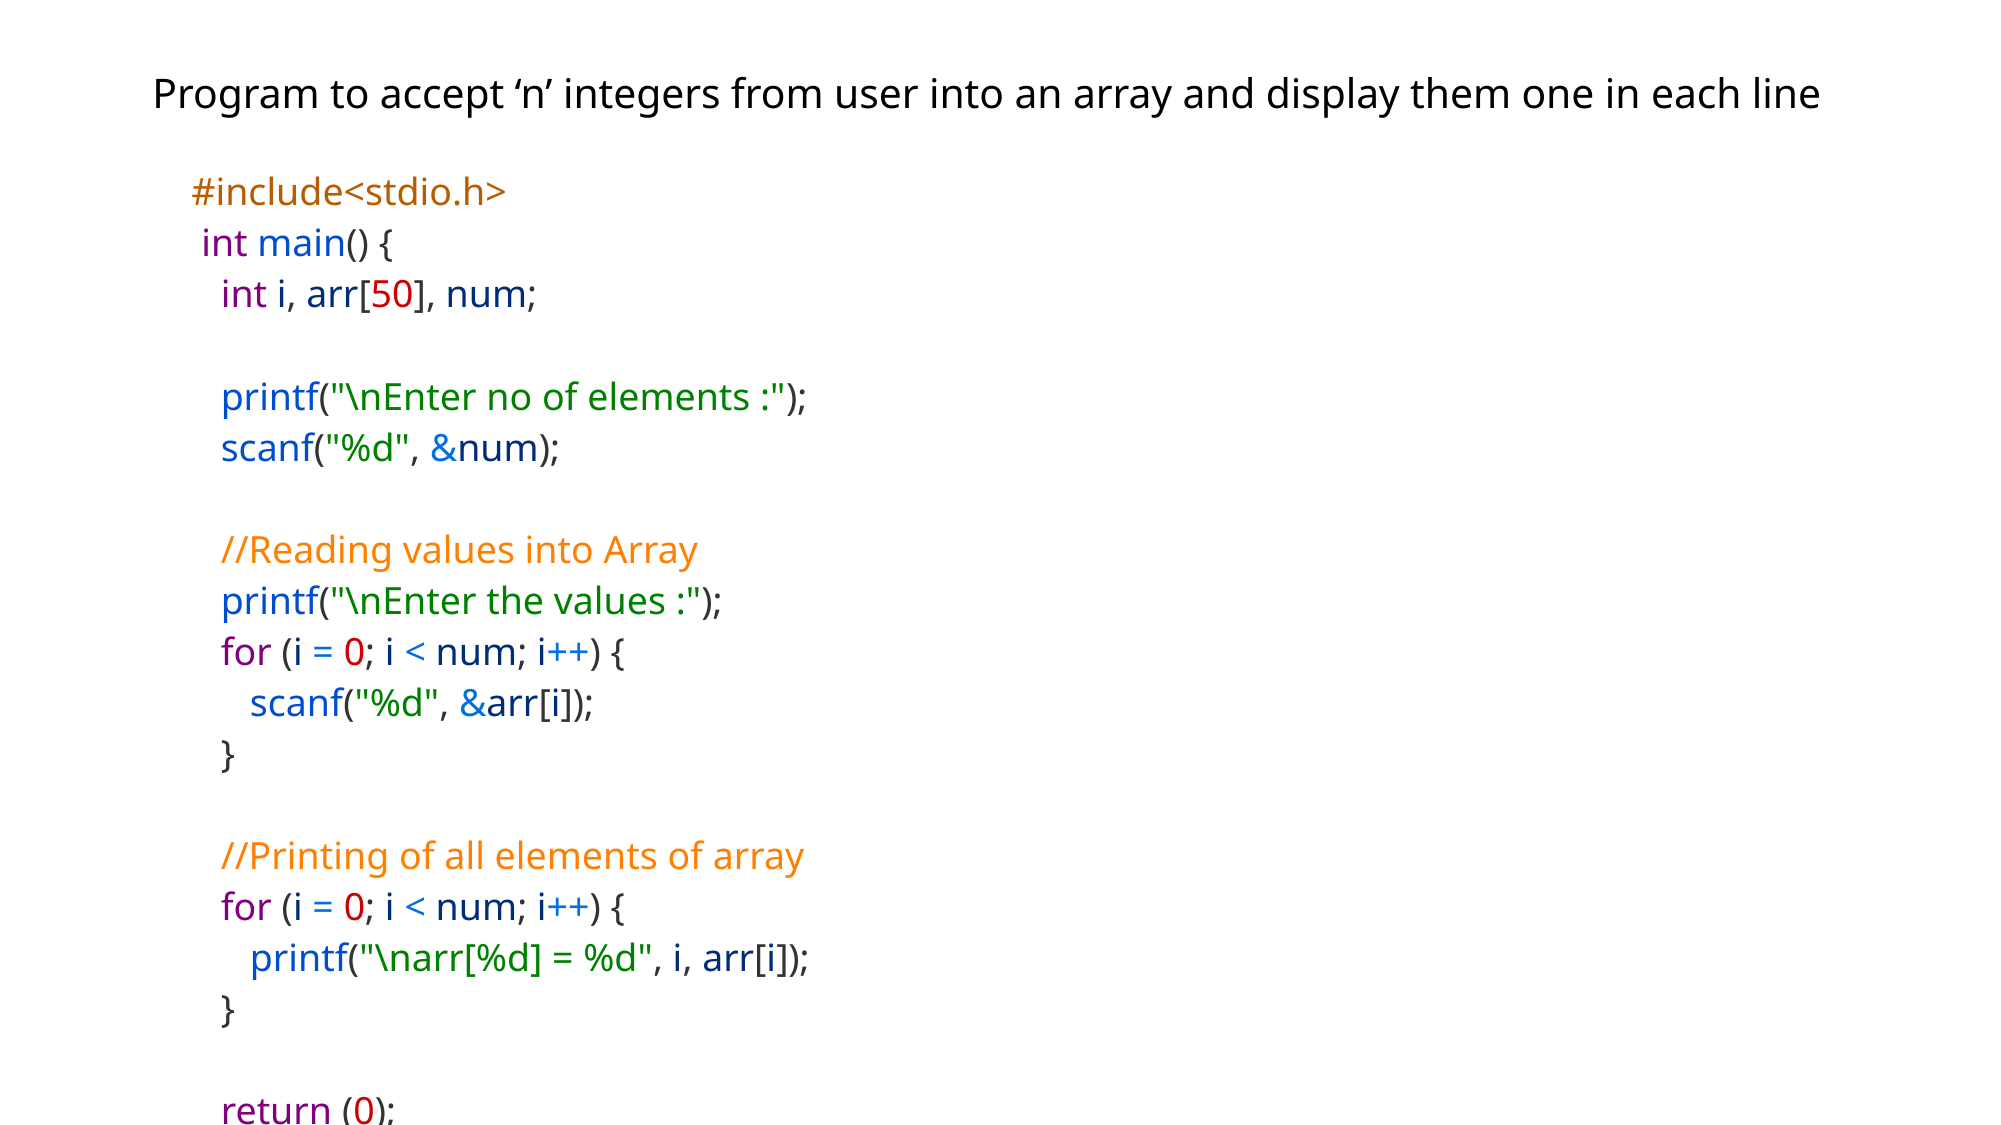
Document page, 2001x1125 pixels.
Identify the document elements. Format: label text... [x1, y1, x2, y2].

table_header #include<stdio.h> int main() { int i, arr[50], num; printf("\nEnter no of elements :"); scanf("%d", &num); //Reading values into Array printf("\nEnter the values :"); for (i = 0; i < num; i++) { scanf("%d", &arr[i]); } //Printing of all elements of array for (i = 0; i < num; i++) { printf("\narr[%d] = %d", i, arr[i]); } return (0); } [180, 415, 829, 1125]
title Program to accept ‘n’ integers from user into an array and display them one in each line [137, 59, 1863, 131]
text_box [180, 339, 2000, 415]
table_header #include<stdio.h> int main() { int i, arr[50], num; printf("\nEnter no of elements :"); scanf("%d", &num); //Reading values into Array printf("\nEnter the values :"); for (i = 0; i < num; i++) { scanf("%d", &arr[i]); } //Printing of all elements of array for (i = 0; i < num; i++) { printf("\narr[%d] = %d", i, arr[i]); } return (0); } [180, 160, 829, 339]
